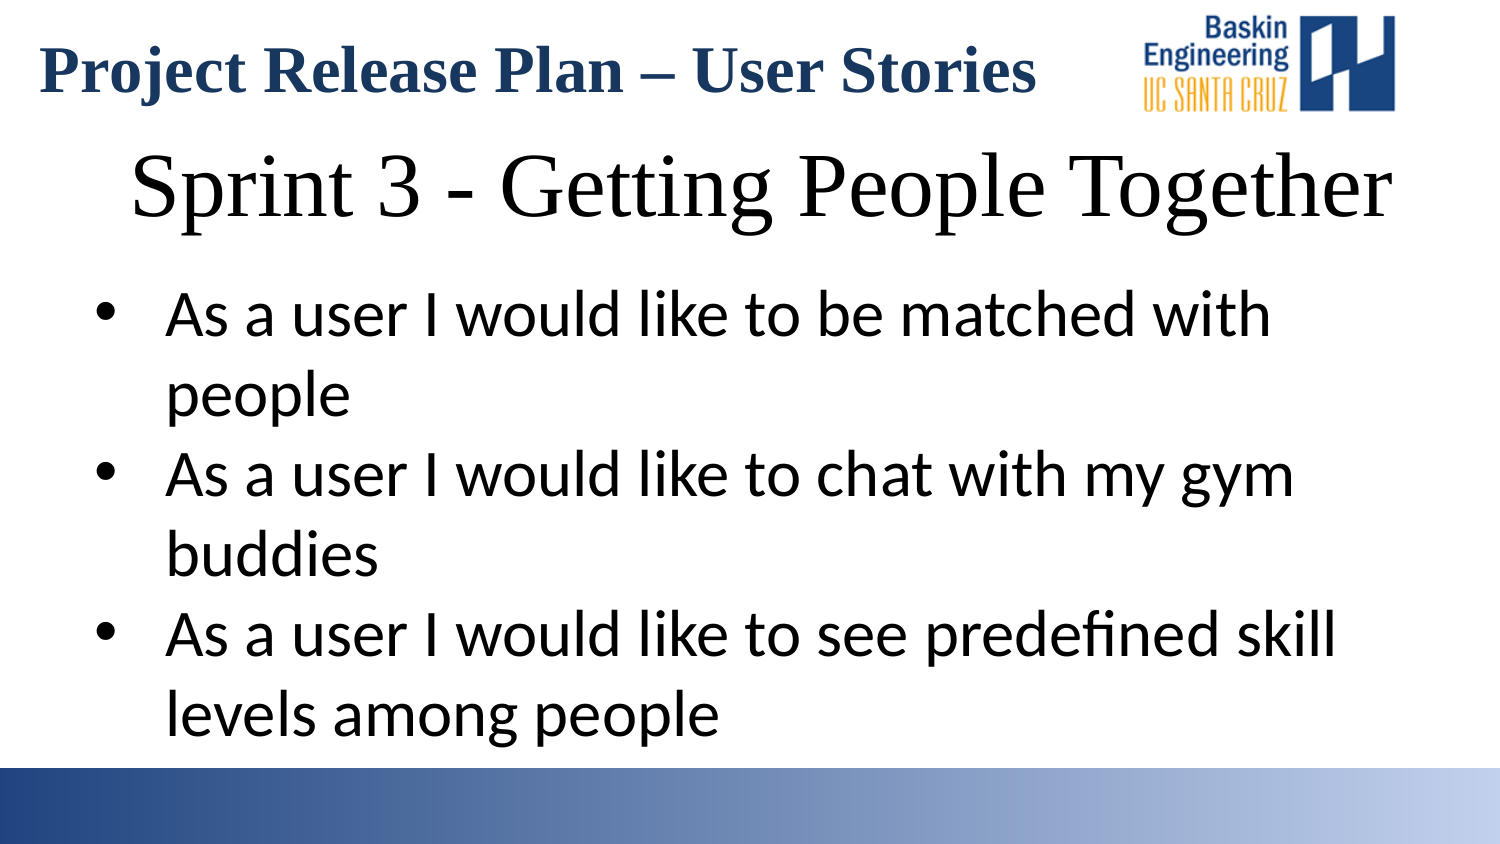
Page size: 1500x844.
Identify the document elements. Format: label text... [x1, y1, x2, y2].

text_box Project Release Plan – User Stories [24, 18, 1122, 91]
text_box [0, 768, 1500, 844]
list As a user I would like to be matched with people As a user I would like to chat with my gym buddies As a user I would like to see predefined skill levels among people [75, 262, 1425, 754]
title Sprint 3 - Getting People Together [87, 109, 1438, 250]
picture [1134, 9, 1407, 120]
